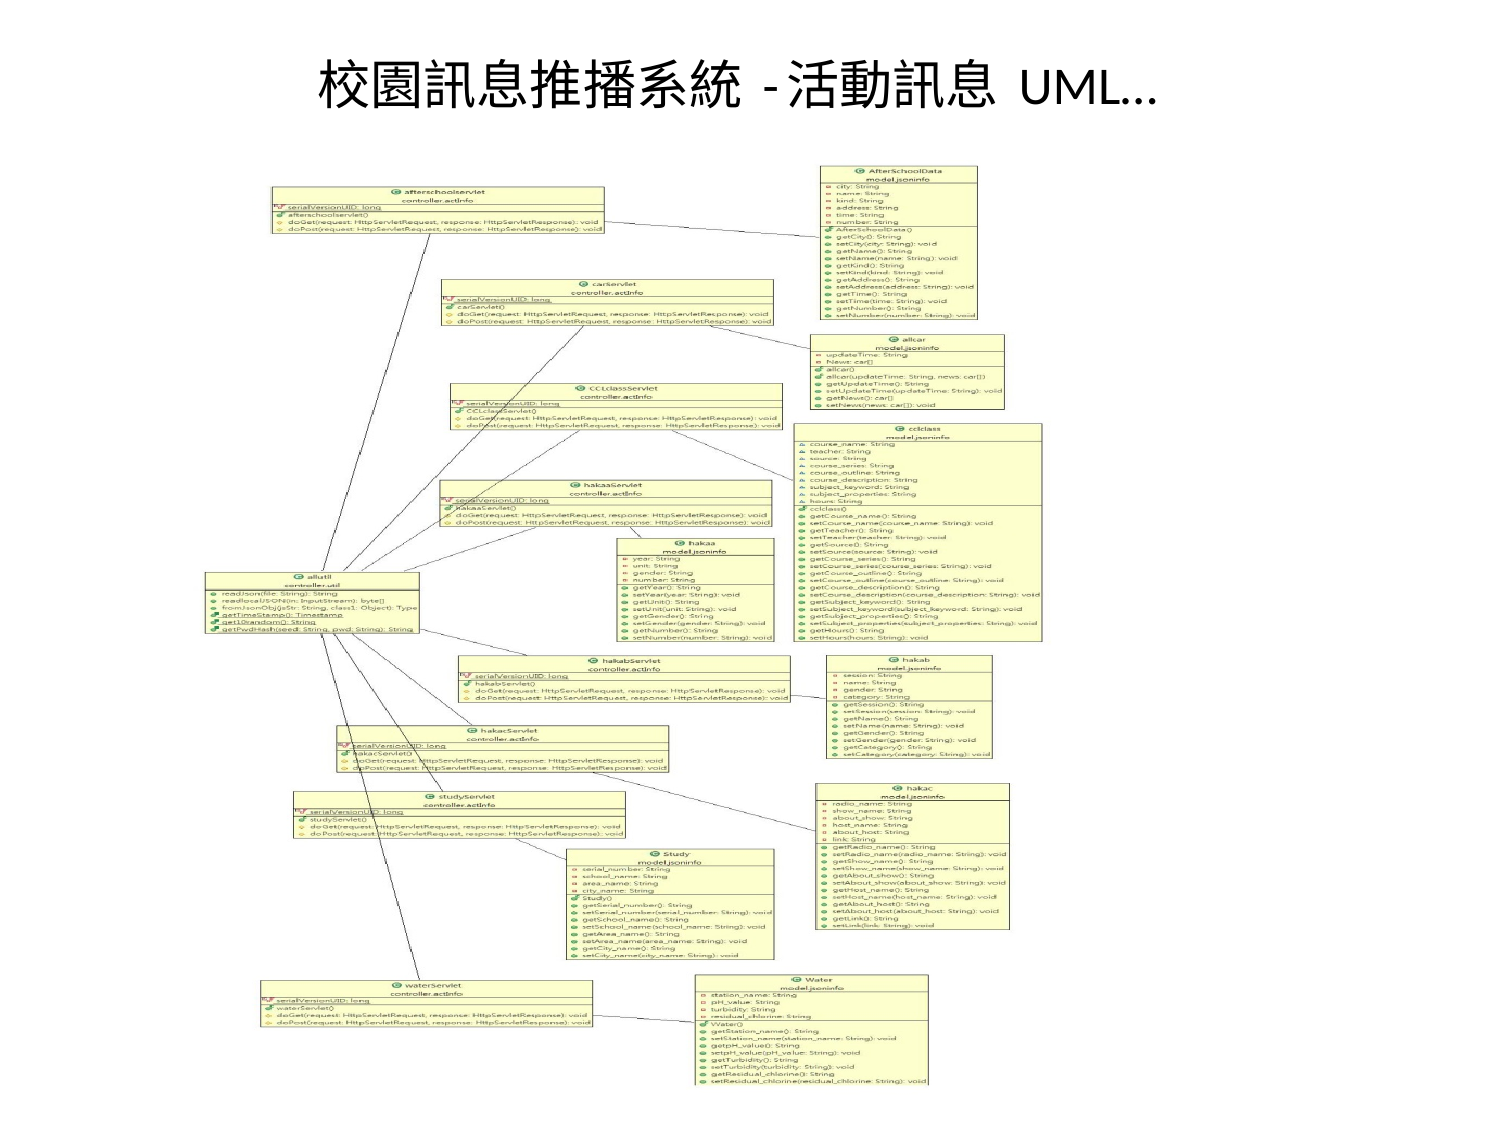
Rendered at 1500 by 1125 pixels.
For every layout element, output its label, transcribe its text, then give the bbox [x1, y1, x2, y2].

picture [182, 160, 1377, 1105]
title 校園訊息推播系統 -活動訊息 UML… [39, 42, 1436, 124]
